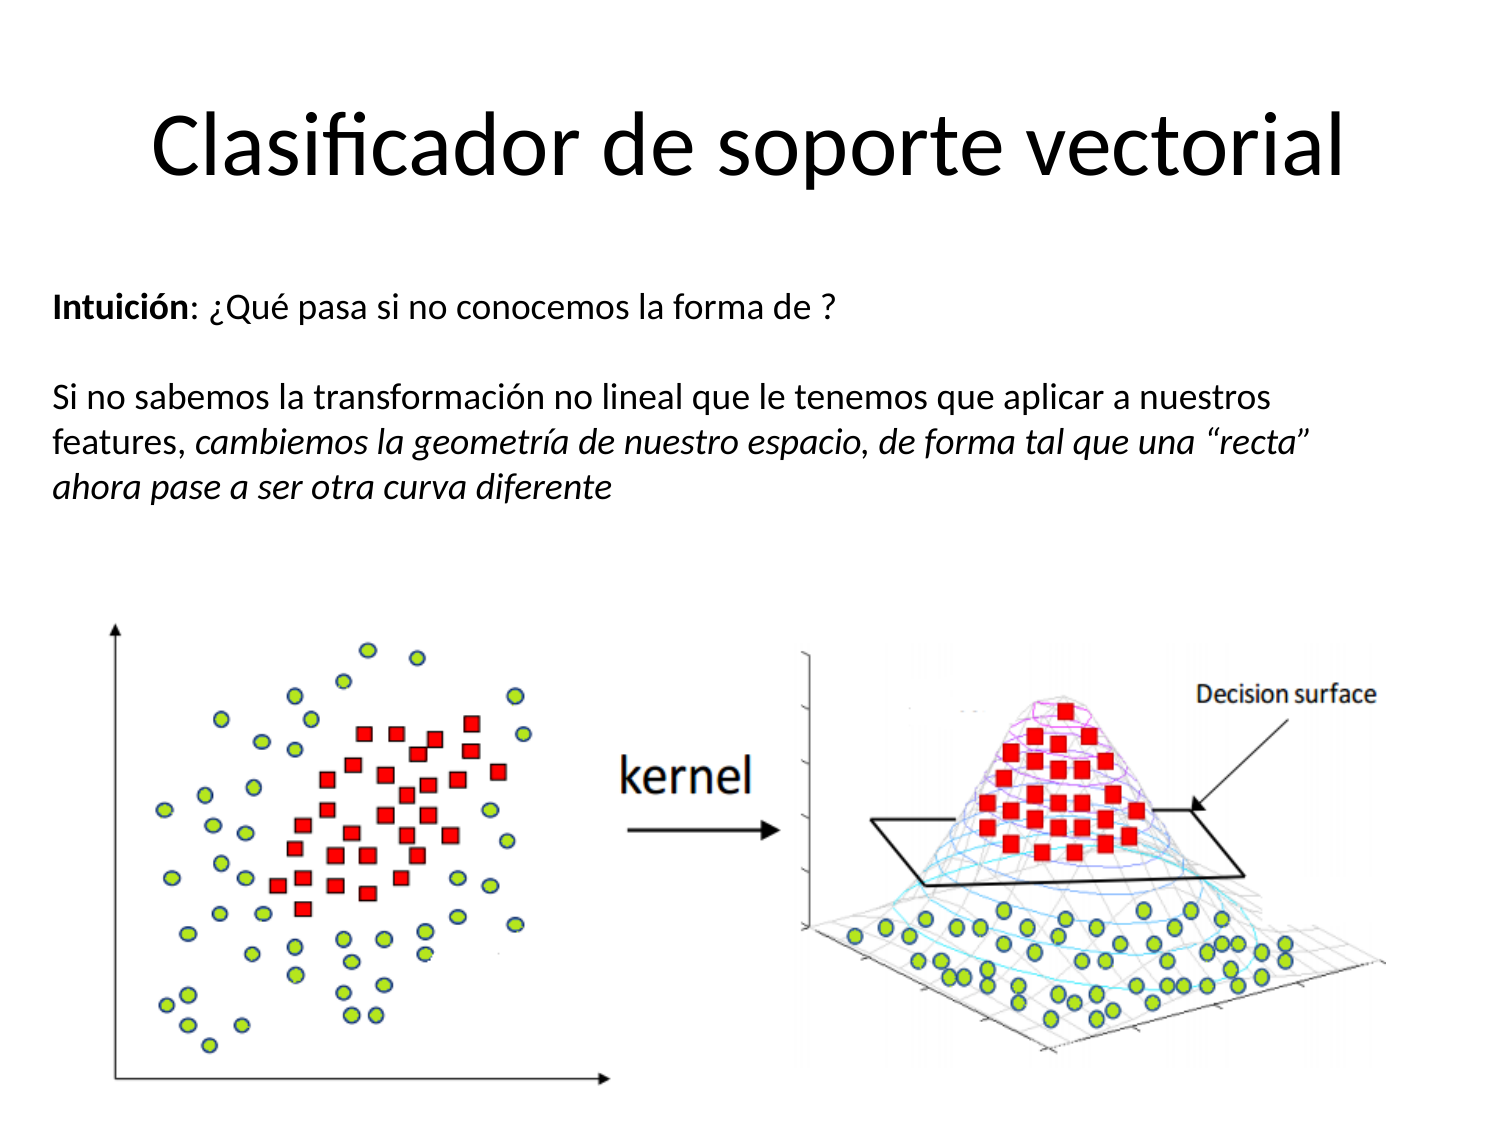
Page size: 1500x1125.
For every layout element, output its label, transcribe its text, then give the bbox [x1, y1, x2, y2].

title Clasificador de soporte vectorial [75, 45, 1425, 233]
picture [76, 588, 1387, 1112]
